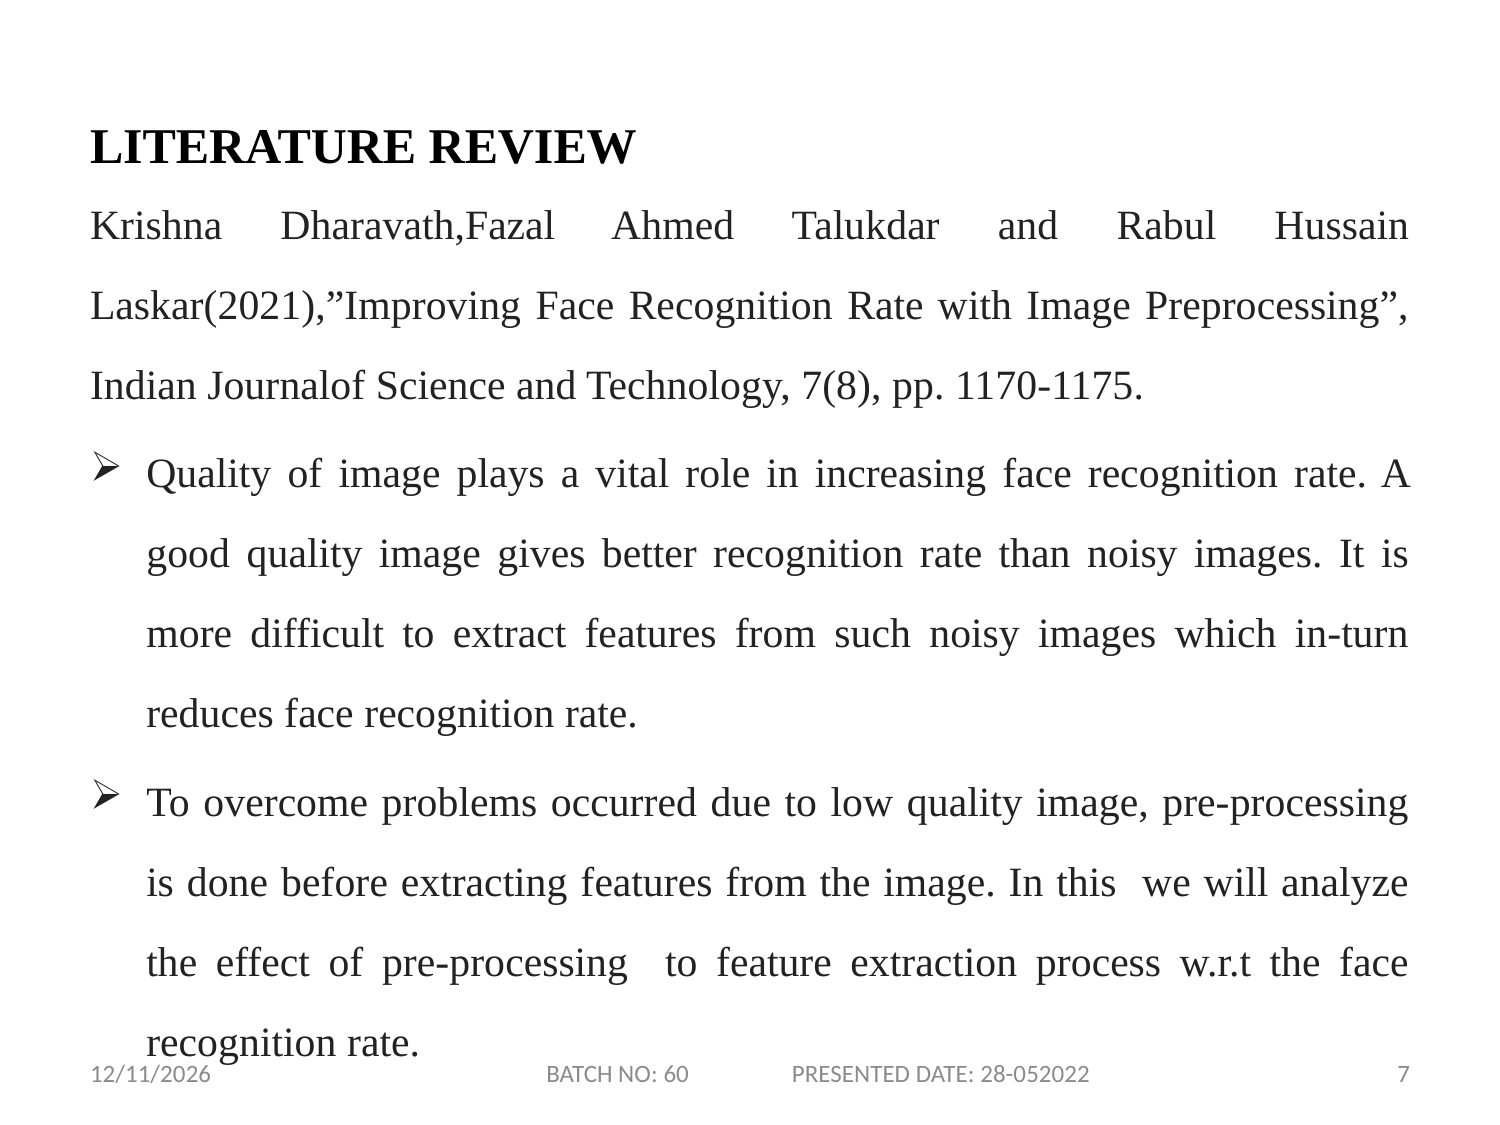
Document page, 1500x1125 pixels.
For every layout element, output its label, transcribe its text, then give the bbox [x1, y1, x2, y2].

footer BATCH NO: 60 PRESENTED DATE: 28-052022 [512, 1042, 1074, 1103]
slide_number 7 [1074, 1042, 1425, 1103]
list Krishna Dharavath,Fazal Ahmed Talukdar and Rabul Hussain Laskar(2021),”Improving Face Recognition Rate with Image Preprocessing”, Indian Journalof Science and Technology, 7(8), pp. 1170-1175. Quality of image plays a vital role in increasing face recognition rate. A good quality image gives better recognition rate than noisy images. It is more difficult to extract features from such noisy images which in-turn reduces face recognition rate. To overcome problems occurred due to low quality image, pre-processing is done before extracting features from the image. In this we will analyze the effect of pre-processing to feature extraction process w.r.t the face recognition rate. [75, 160, 1425, 965]
title LITERATURE REVIEW [75, 50, 850, 160]
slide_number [75, 1042, 425, 1103]
